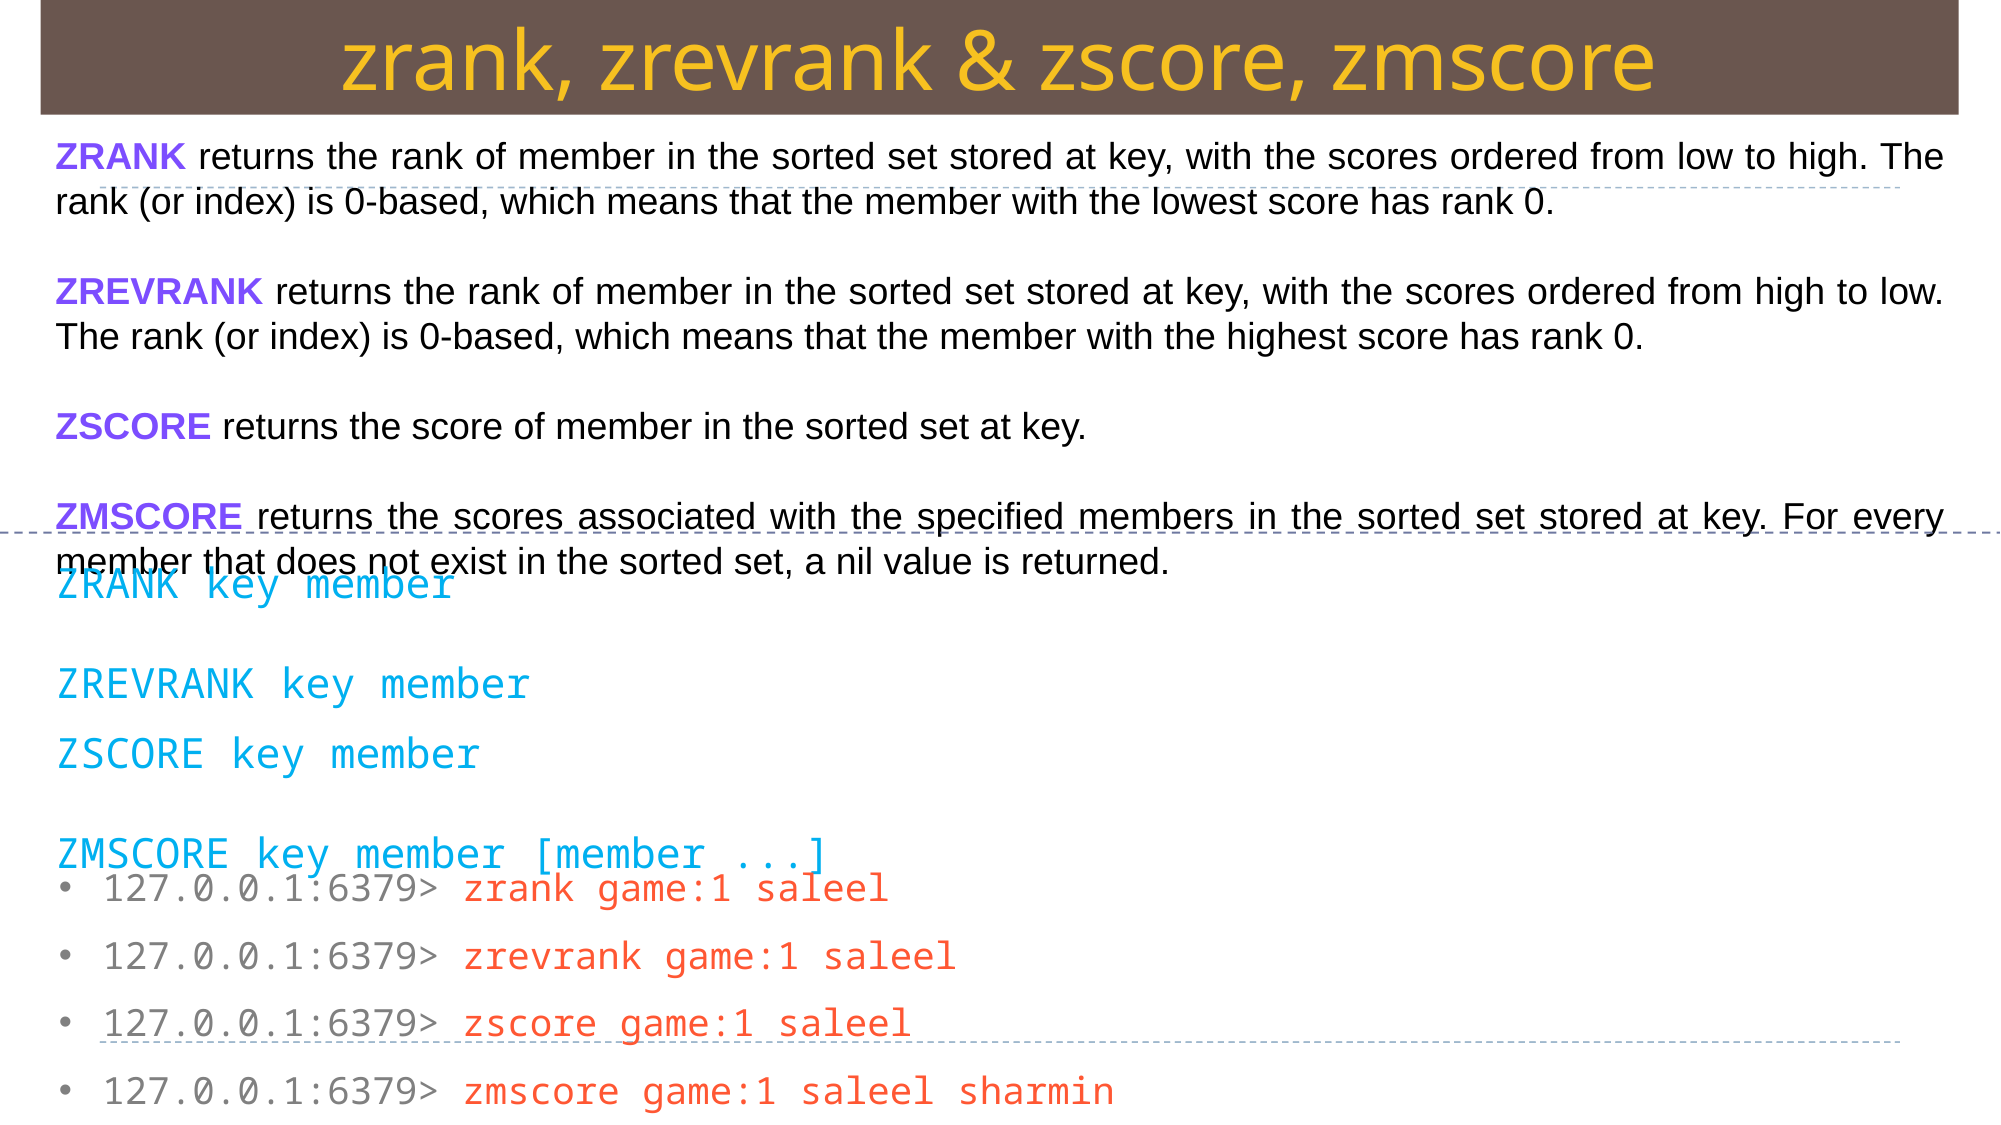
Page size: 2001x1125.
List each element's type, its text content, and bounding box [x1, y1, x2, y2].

text_box zrank, zrevrank & zscore, zmscore [40, 0, 1959, 115]
text_box ZRANK key member ZREVRANK key member ZSCORE key member ZMSCORE key member [member ...] [40, 549, 1959, 834]
text_box ZRANK returns the rank of member in the sorted set stored at key, with the scores ordered from low to high. The rank (or index) is 0-based, which means that the member with the lowest score has rank 0. ZREVRANK returns the rank of member in the sorted set stored at key, with the scores ordered from high to low. The rank (or index) is 0-based, which means that the member with the highest score has rank 0. ZSCORE returns the score of member in the sorted set at key. ZMSCORE returns the scores associated with the specified members in the sorted set stored at key. For every member that does not exist in the sorted set, a nil value is returned. [40, 124, 1961, 590]
text_box 127.0.0.1:6379> zrank game:1 saleel 127.0.0.1:6379> zrevrank game:1 saleel 127.0.0.1:6379> zscore game:1 saleel 127.0.0.1:6379> zmscore game:1 saleel sharmin [40, 834, 1978, 1120]
